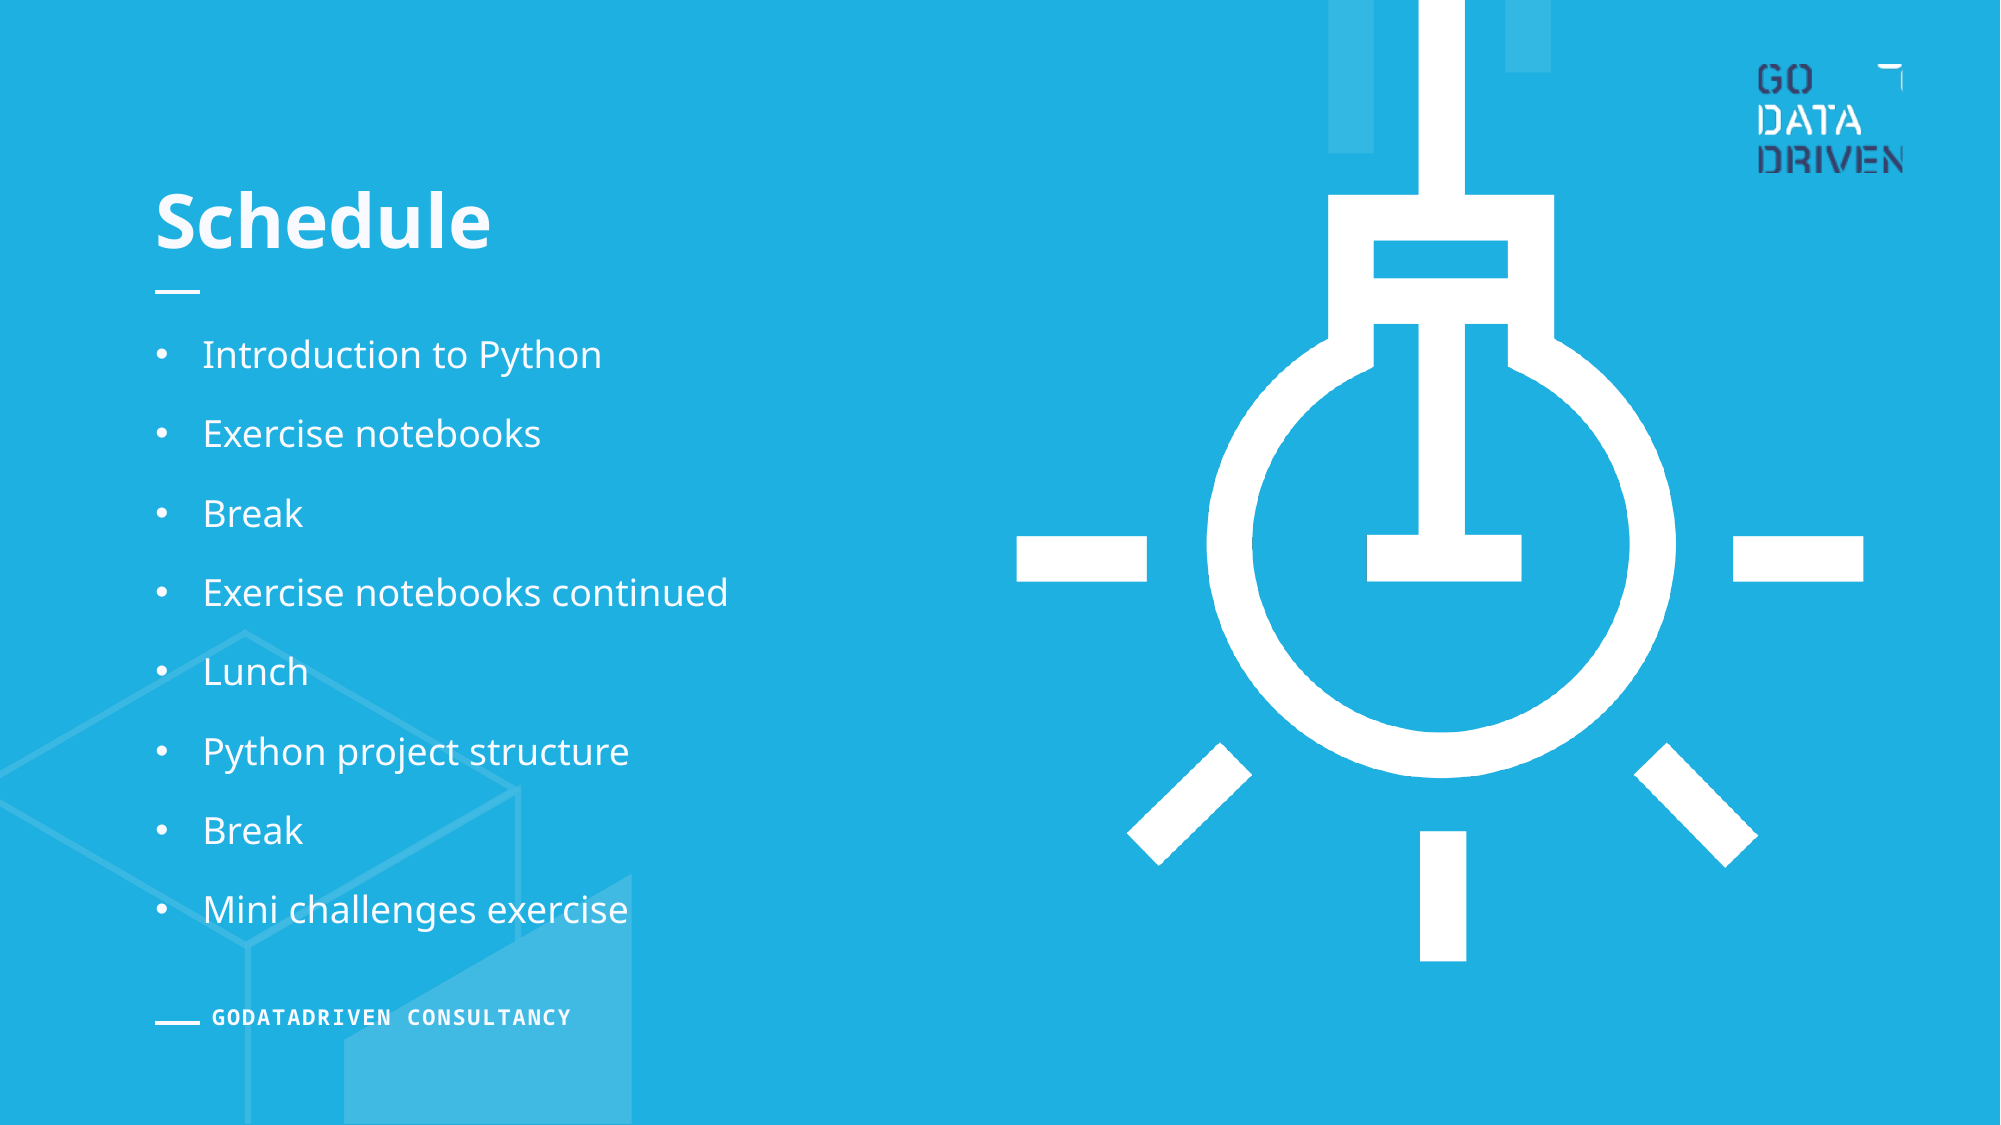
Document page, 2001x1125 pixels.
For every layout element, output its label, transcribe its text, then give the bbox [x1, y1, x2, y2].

list Introduction to Python Exercise notebooks Break Exercise notebooks continued Lunch Python project structure Break Mini challenges exercise [155, 309, 980, 934]
title Schedule [155, 176, 941, 309]
